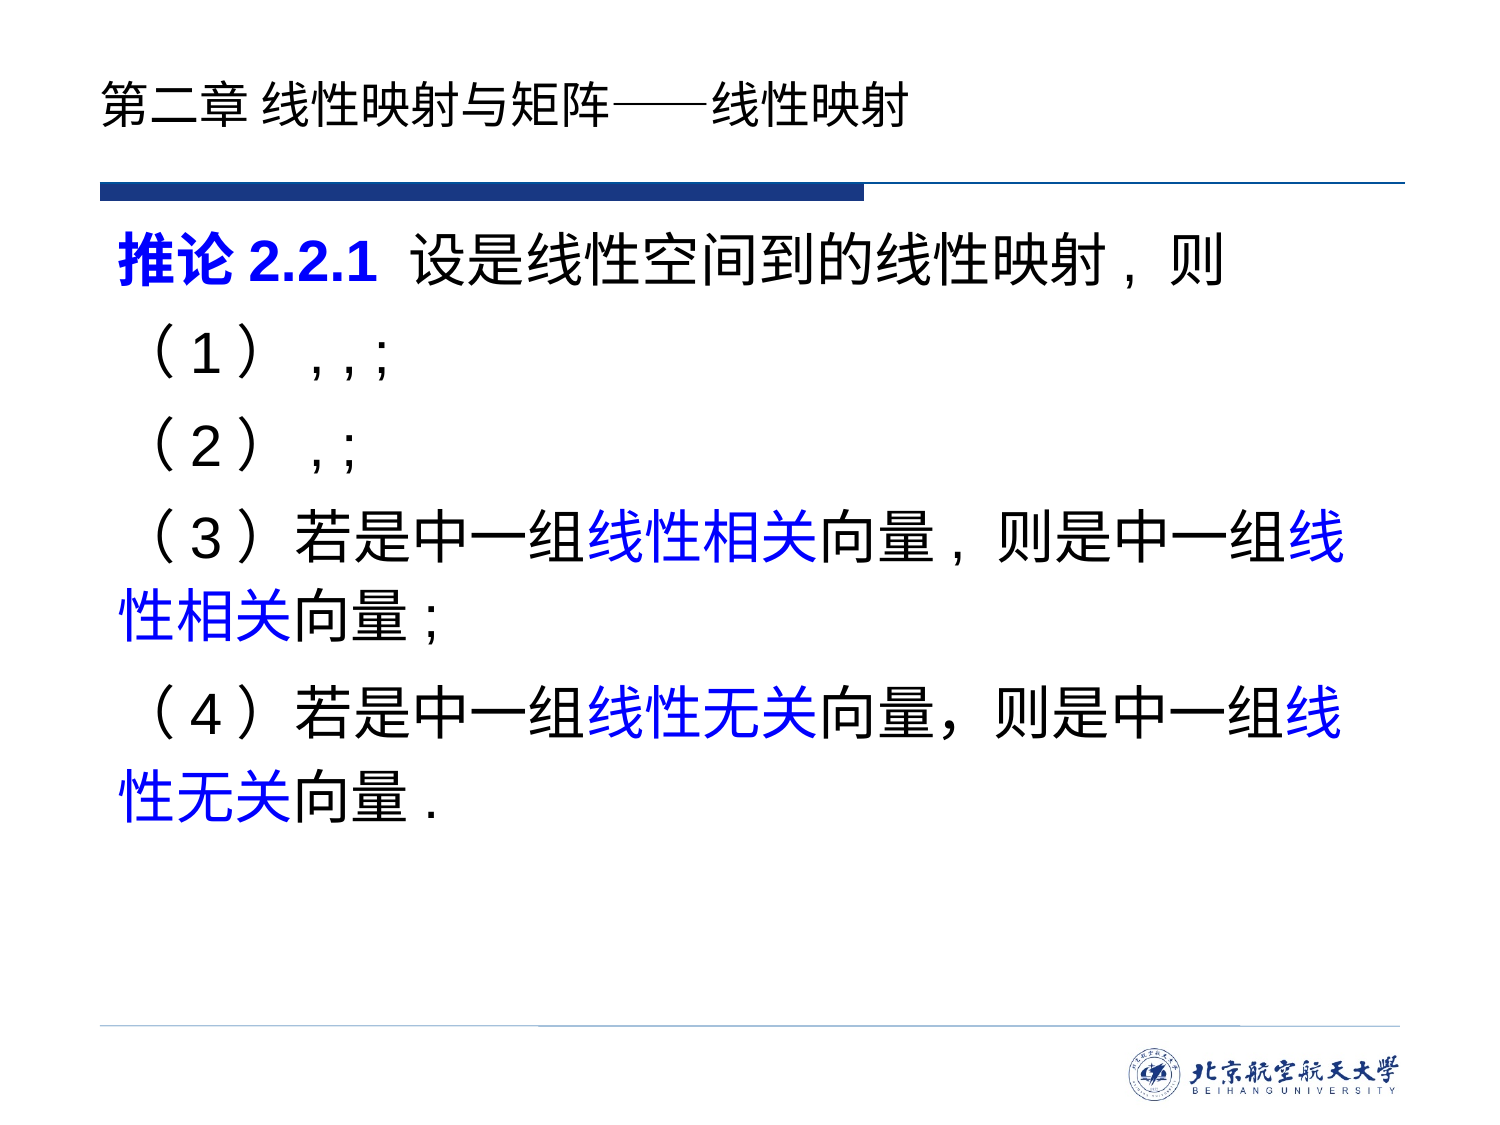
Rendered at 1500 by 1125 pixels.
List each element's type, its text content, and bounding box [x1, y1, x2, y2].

picture [1114, 1041, 1412, 1108]
title 第二章 线性映射与矩阵——线性映射 [83, 29, 1397, 141]
